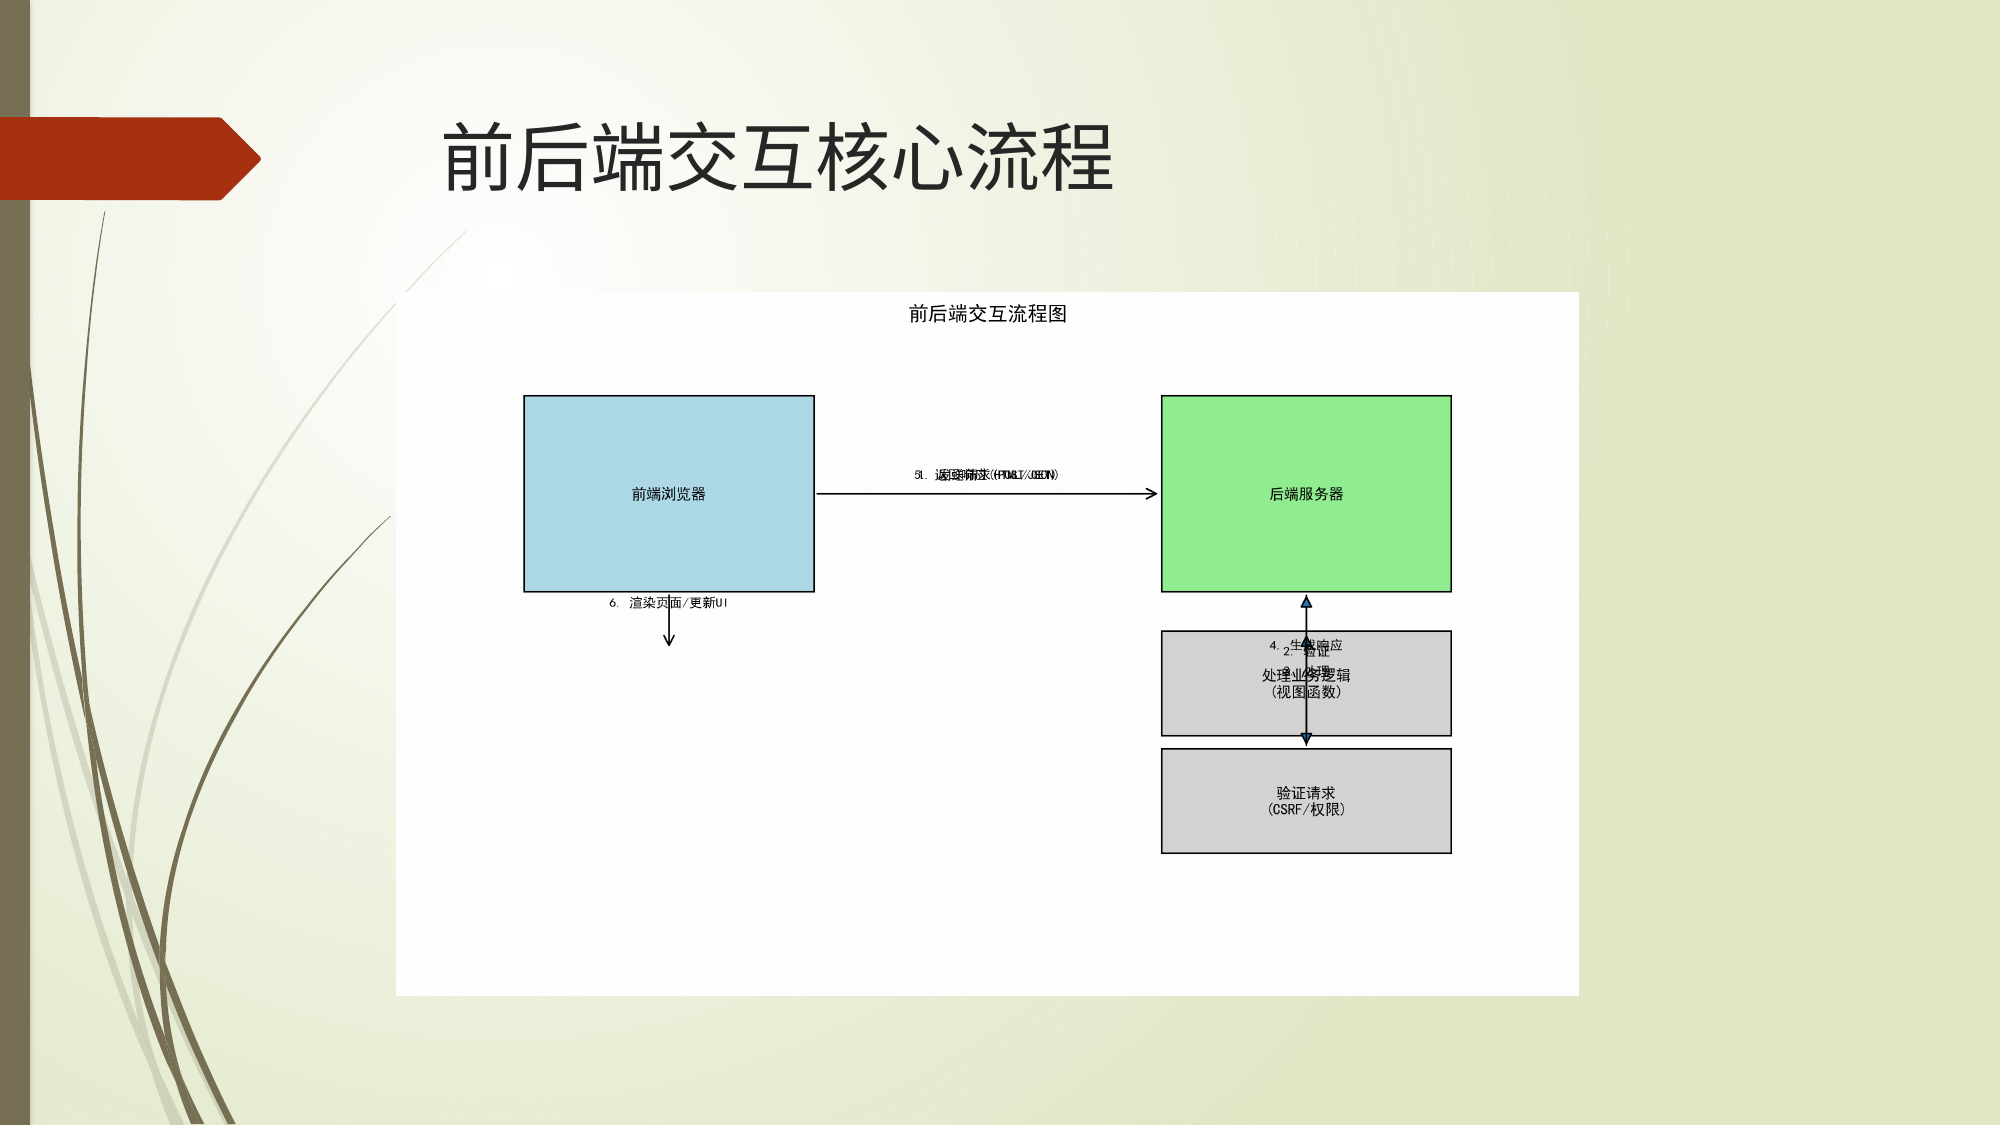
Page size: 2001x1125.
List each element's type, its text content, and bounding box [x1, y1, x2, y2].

picture [396, 292, 1579, 996]
title 前后端交互核心流程 [425, 102, 1888, 313]
